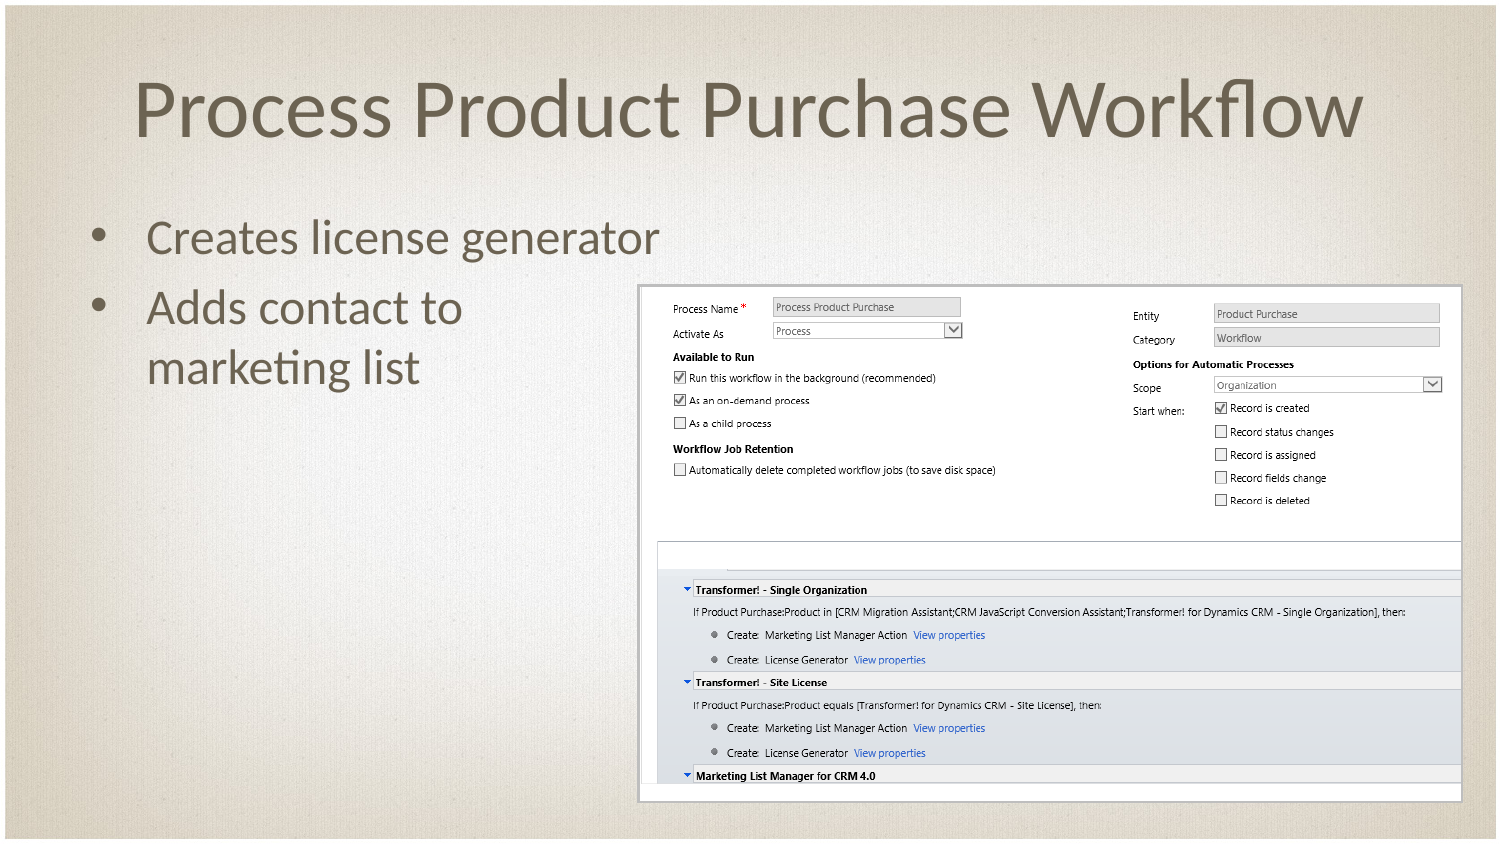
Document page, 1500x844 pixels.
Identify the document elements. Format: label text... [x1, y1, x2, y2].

picture [0, 0, 1500, 844]
list Creates license generator Adds contact to marketing list [75, 196, 1425, 754]
title Process Product Purchase Workflow [75, 33, 1425, 175]
